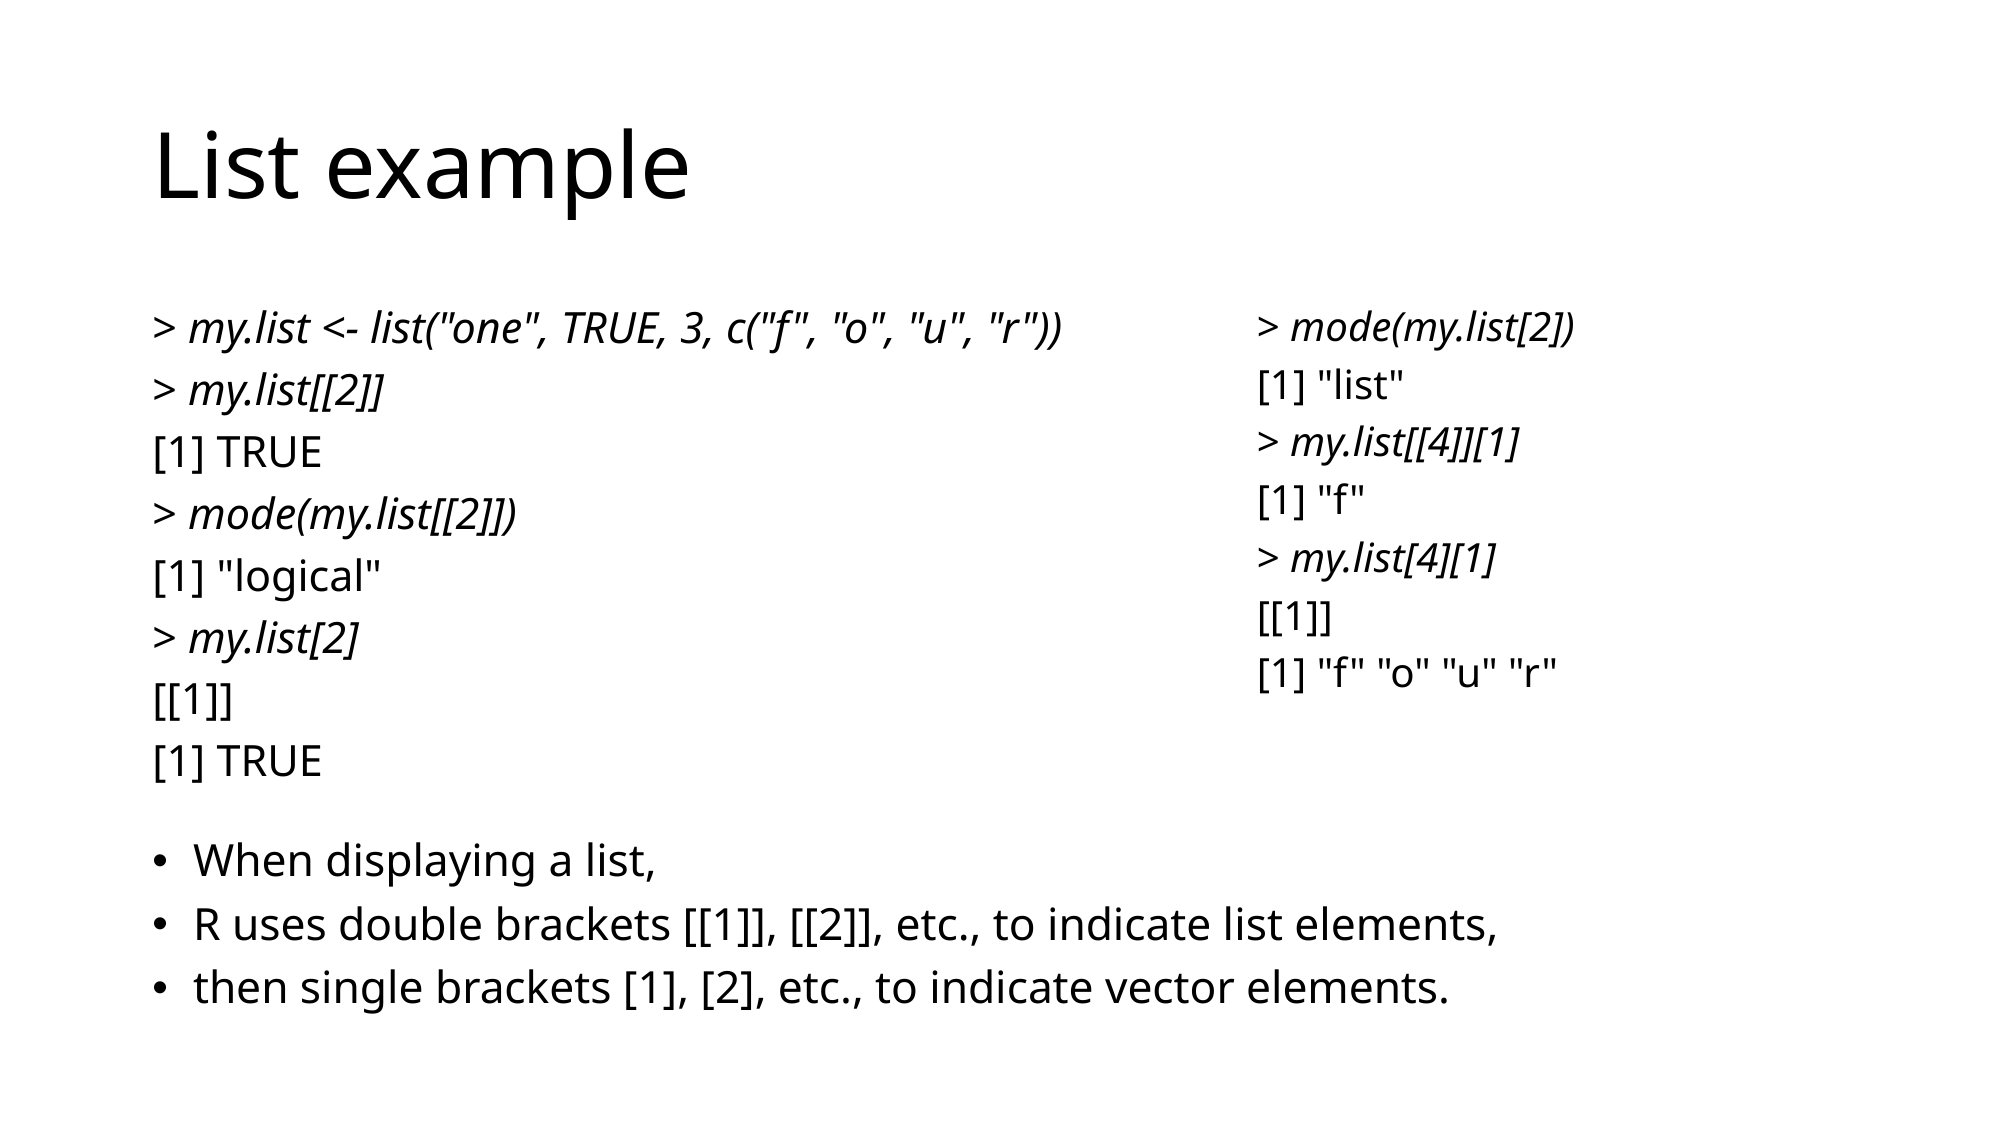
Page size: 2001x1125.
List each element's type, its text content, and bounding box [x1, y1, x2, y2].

list > my.list <- list("one", TRUE, 3, c("f", "o", "u", "r")) > my.list[[2]] [1] TRUE > mode(my.list[[2]]) [1] "logical" > my.list[2] [[1]] [1] TRUE [137, 299, 1092, 807]
list When displaying a list, R uses double brackets [[1]], [[2]], etc., to indicate list elements, then single brackets [1], [2], etc., to indicate vector elements. [137, 831, 1827, 1025]
text_box > mode(my.list[2]) [1] "list" > my.list[[4]][1] [1] "f" > my.list[4][1] [[1]] [1] "f" "o" "u" "r" [1241, 299, 1932, 706]
title List example [137, 59, 1863, 278]
